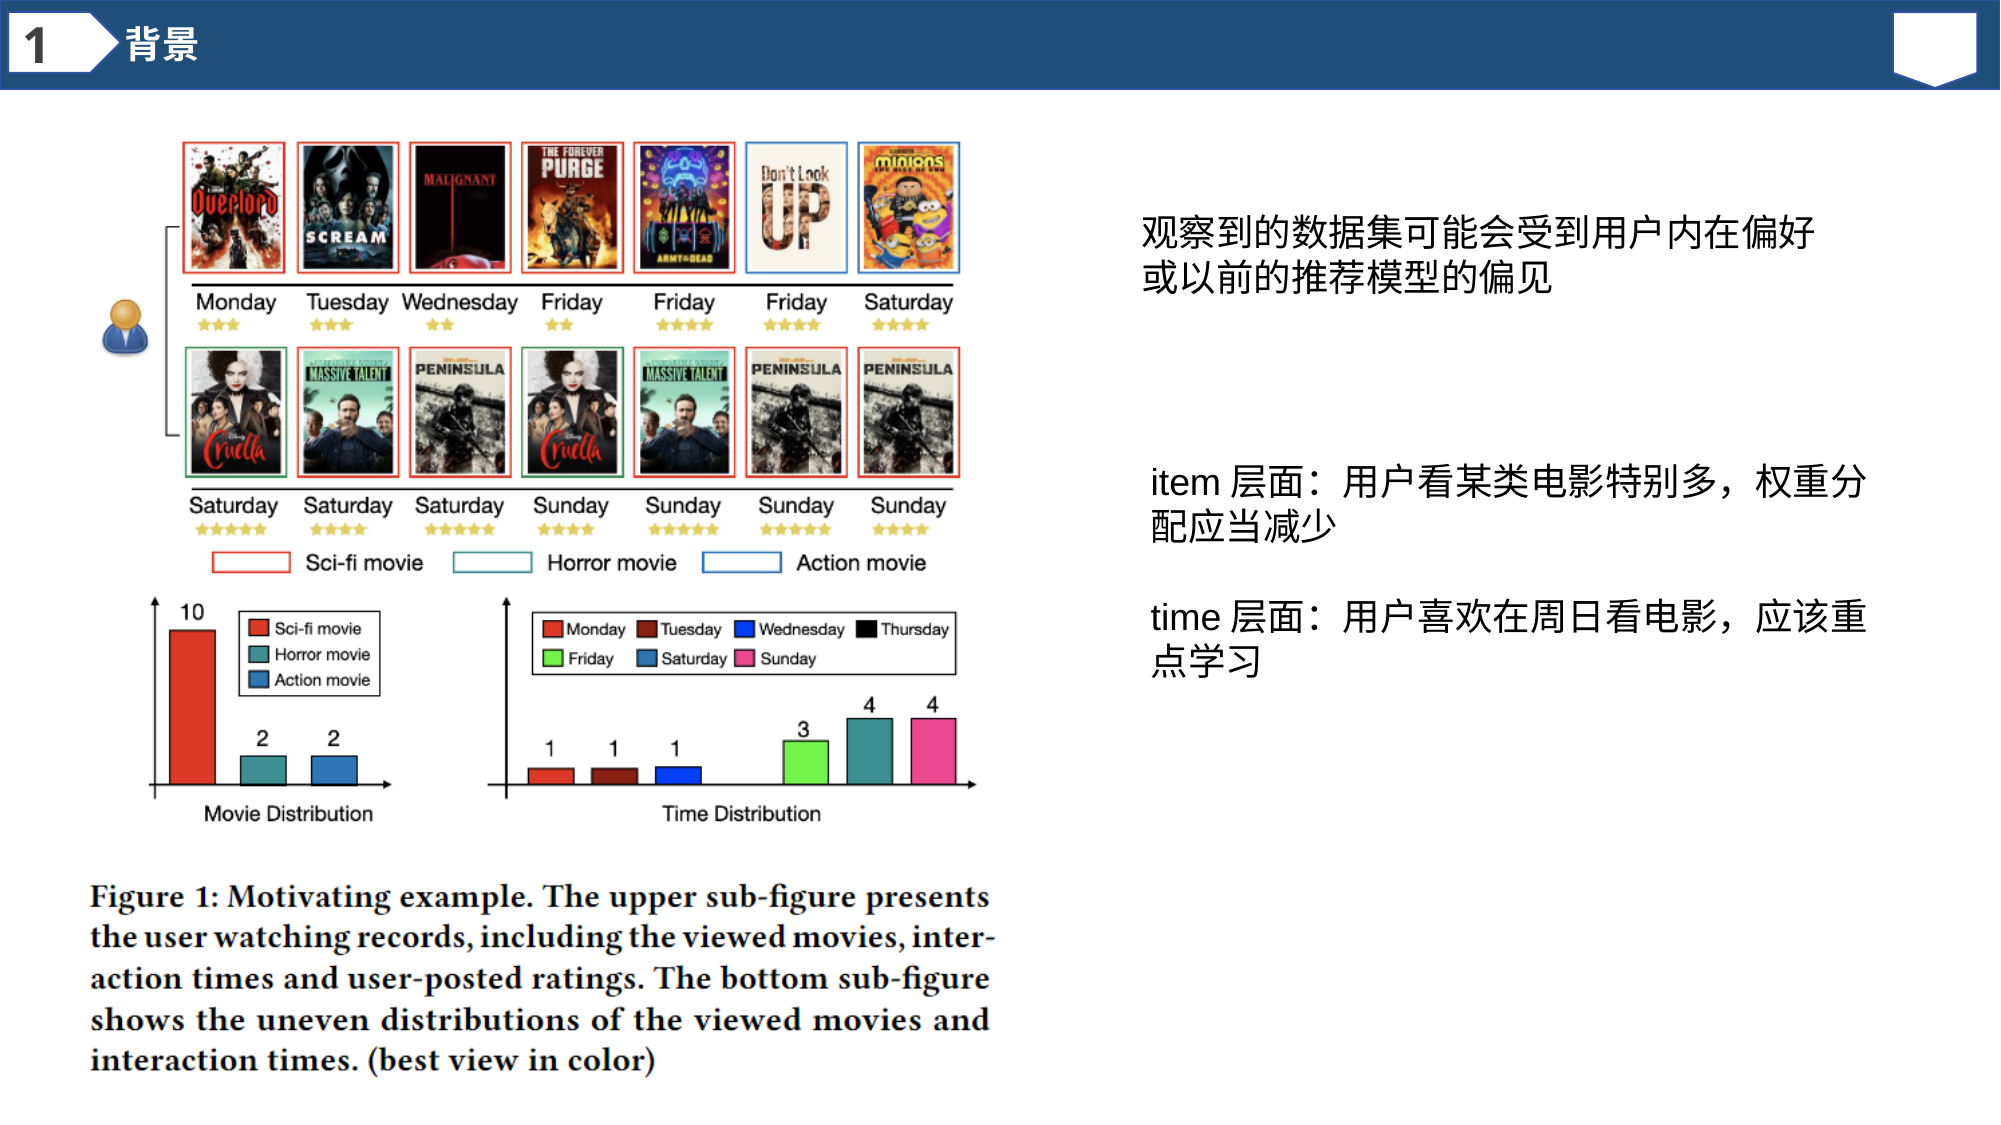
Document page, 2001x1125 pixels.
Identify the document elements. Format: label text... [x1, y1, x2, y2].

picture [41, 107, 1031, 1092]
text_box item层面：用户看某类电影特别多，权重分配应当减少 time层面：用户喜欢在周日看电影，应该重点学习 [1135, 450, 1910, 691]
text_box 背景 [123, 13, 1541, 74]
text_box [1891, 10, 1979, 90]
text_box 1 [7, 5, 123, 81]
text_box [0, 0, 2000, 90]
text_box 观察到的数据集可能会受到用户内在偏好或以前的推荐模型的偏见 [1126, 201, 1836, 307]
